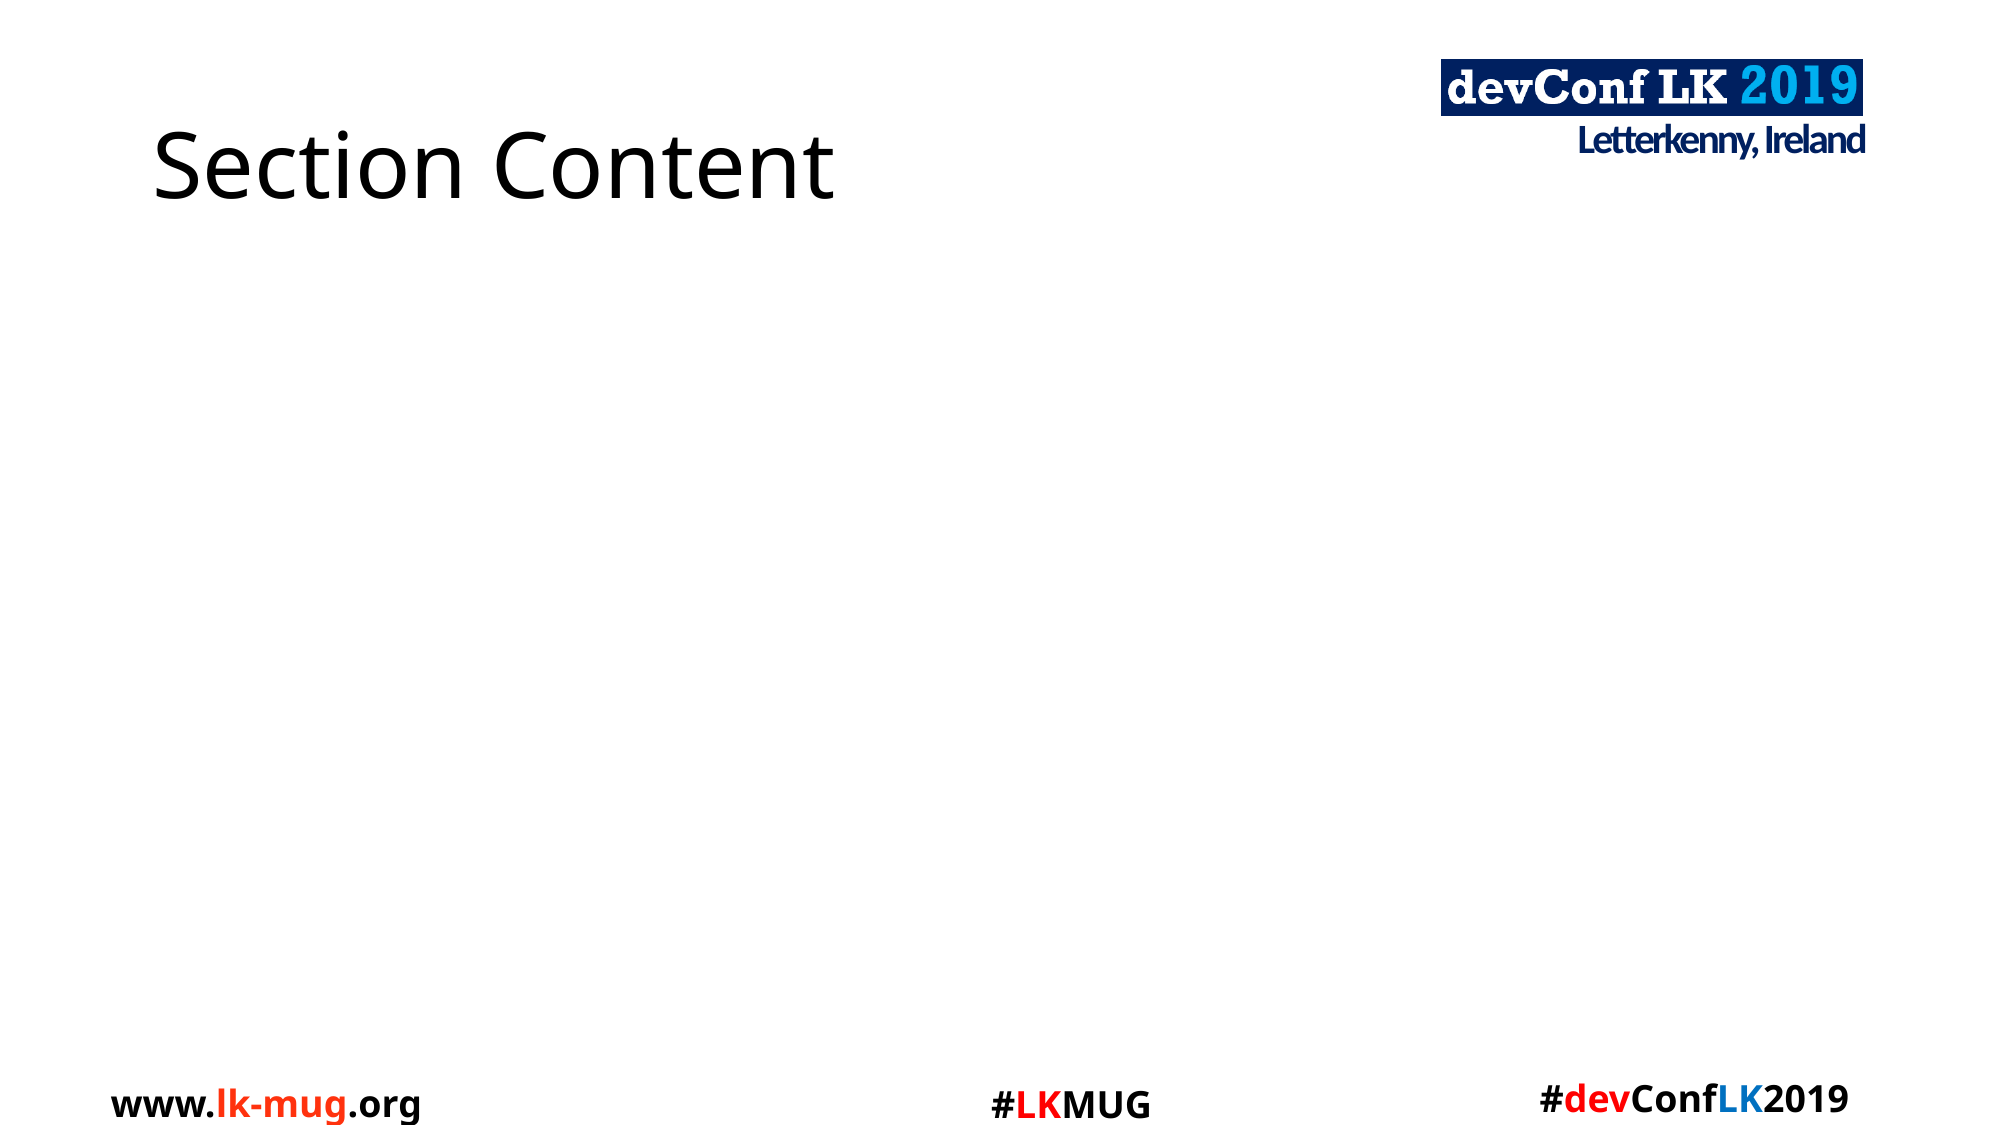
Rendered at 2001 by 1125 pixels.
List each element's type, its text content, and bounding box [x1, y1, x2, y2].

title Section Content [137, 59, 1863, 278]
